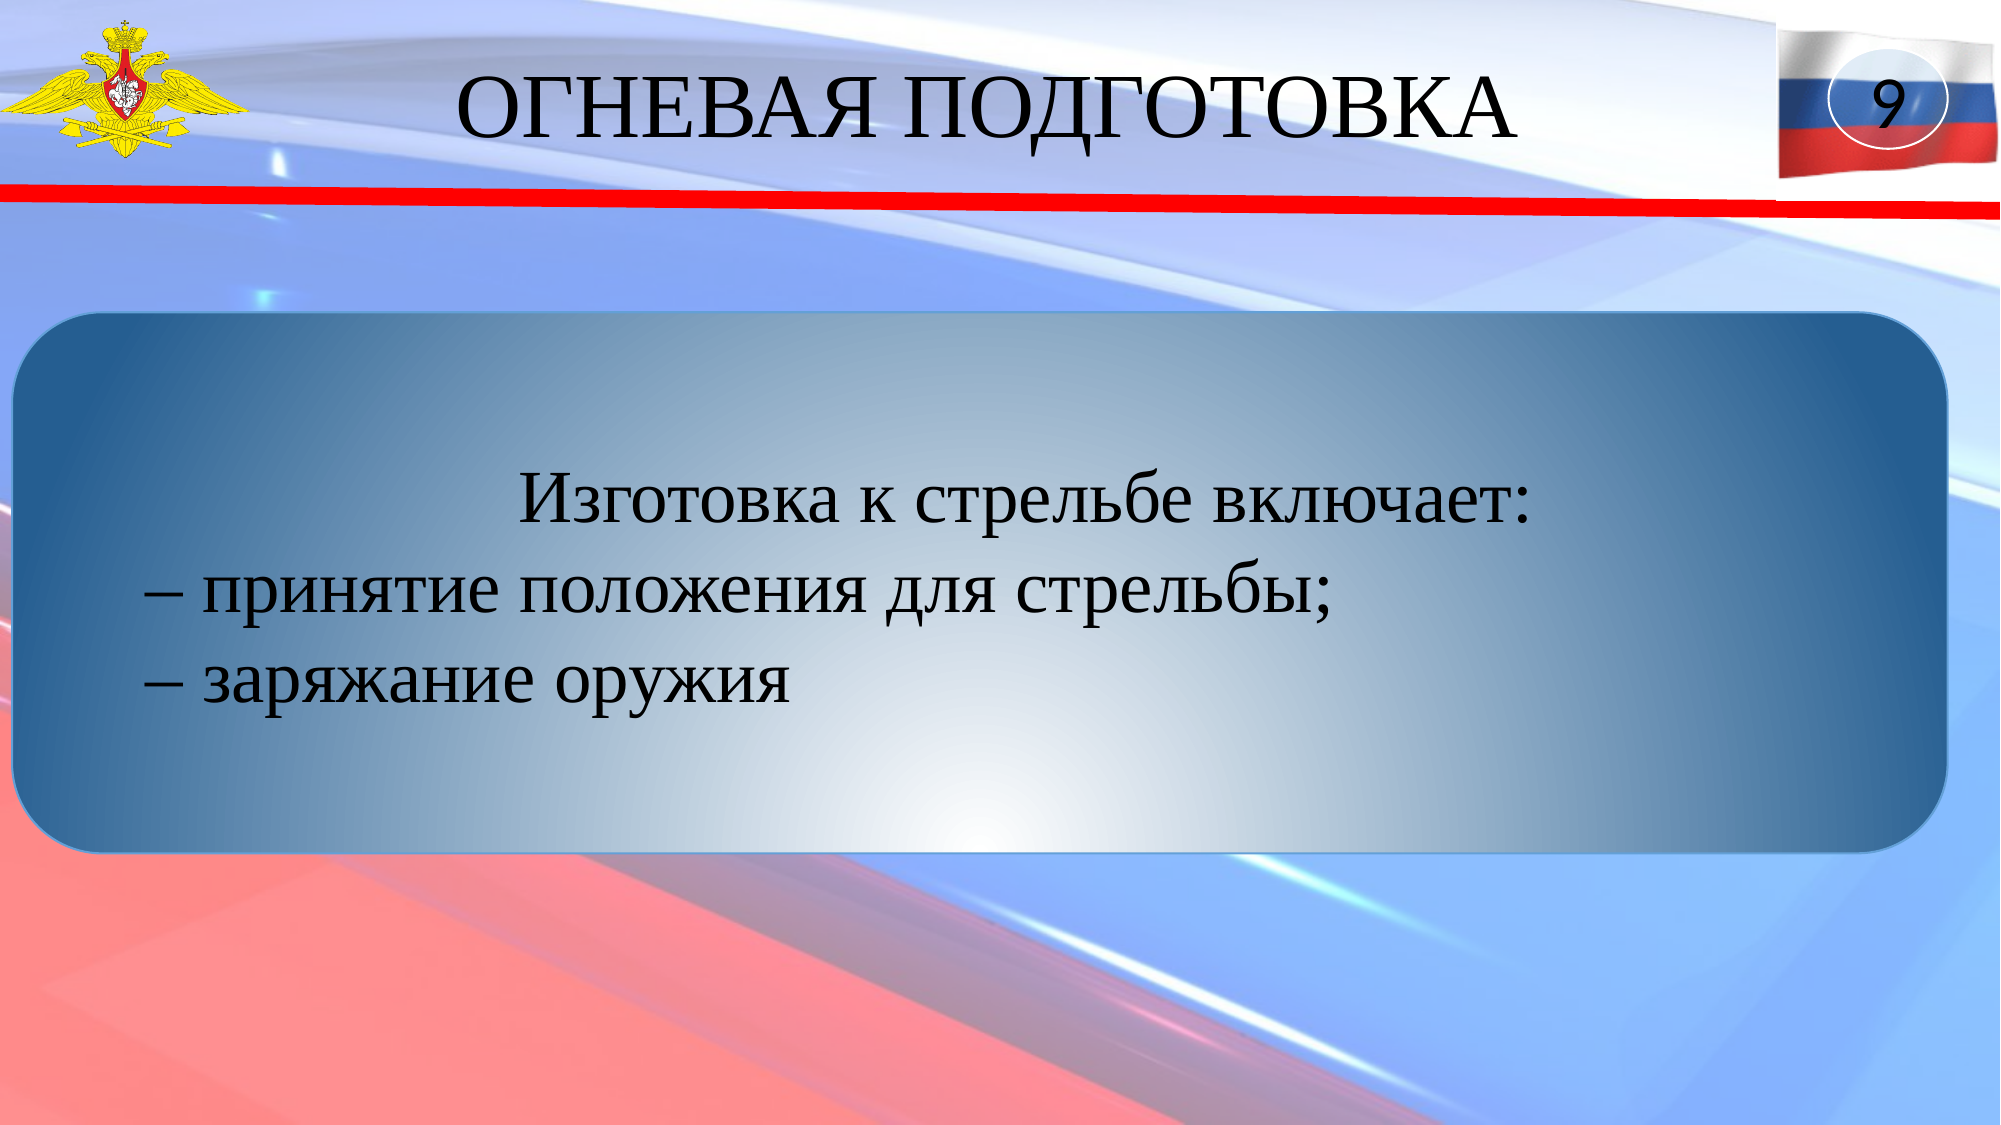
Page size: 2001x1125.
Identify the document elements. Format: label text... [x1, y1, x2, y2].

text_box Изготовка к стрельбе включает: – принятие положения для стрельбы; – заряжание оружия [11, 311, 1949, 855]
picture [1776, 7, 2000, 201]
title ОГНЕВАЯ ПОДГОТОВКА [250, 0, 1850, 193]
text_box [0, 193, 2000, 211]
picture [0, 0, 250, 190]
title ОГНЕВАЯ ПОДГОТОВКА [125, 211, 1589, 217]
